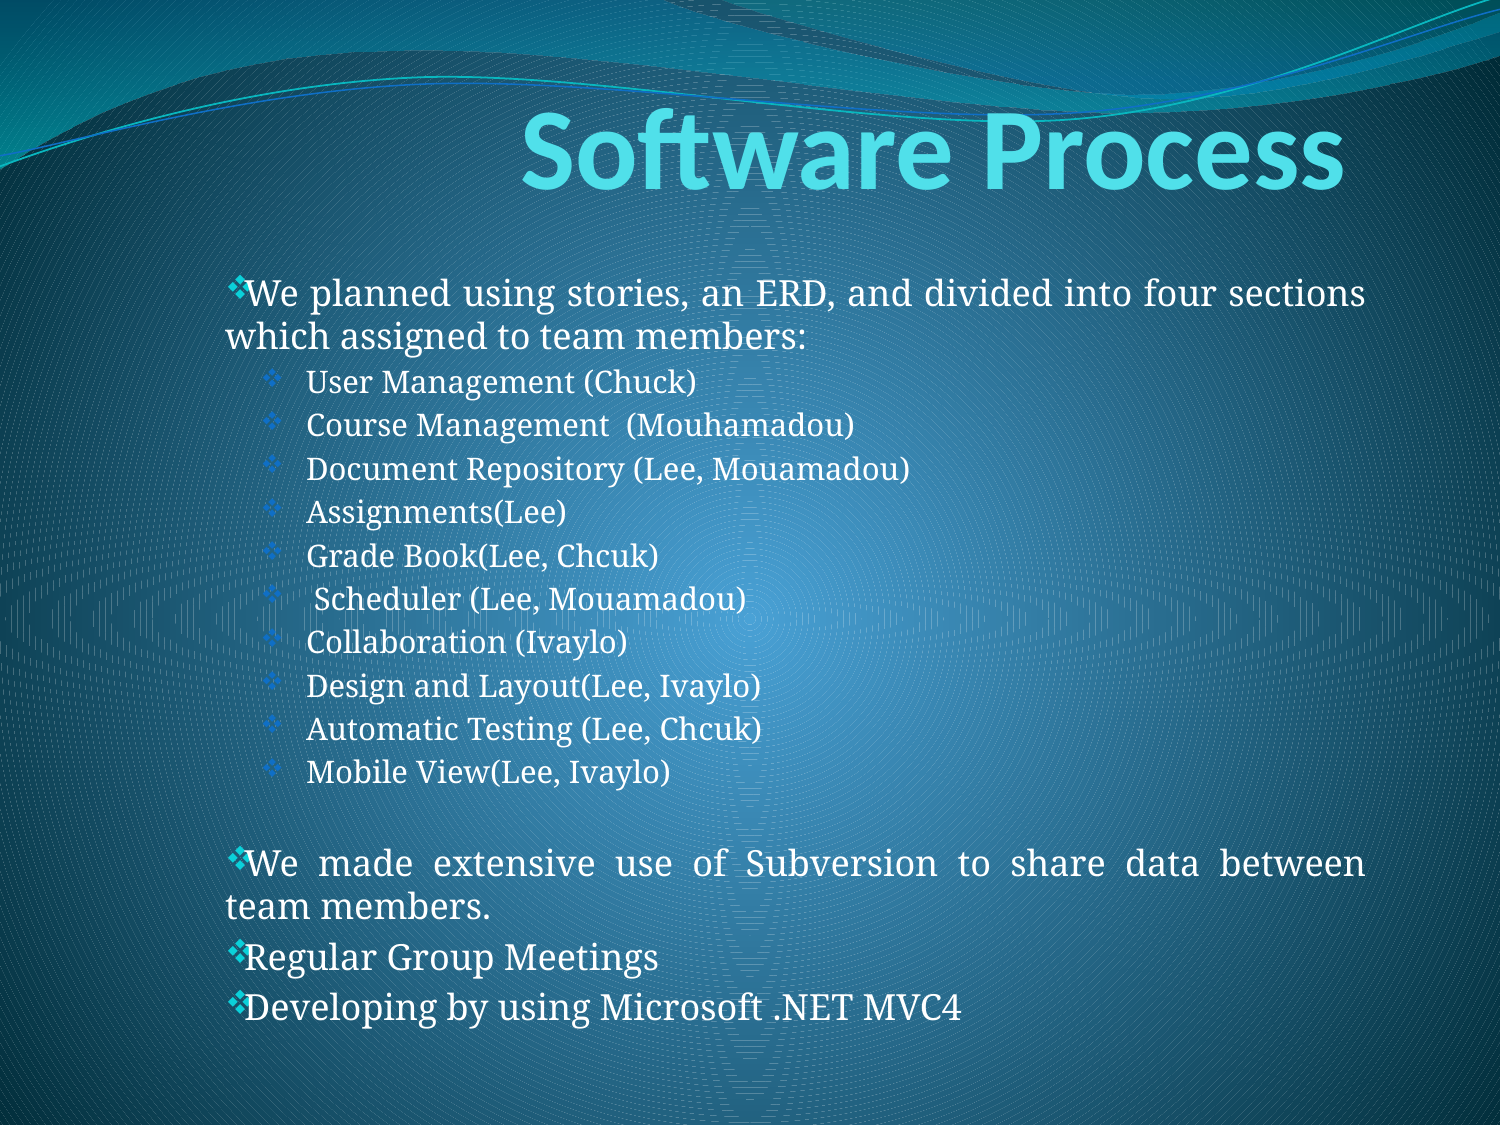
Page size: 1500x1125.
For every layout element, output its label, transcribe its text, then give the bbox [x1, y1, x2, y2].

title Software Process [75, 62, 1350, 213]
subtitle We planned using stories, an ERD, and divided into four sections which assigned to team members: User Management (Chuck) Course Management (Mouhamadou) Document Repository (Lee, Mouamadou) Assignments(Lee) Grade Book(Lee, Chcuk) Scheduler (Lee, Mouamadou) Collaboration (Ivaylo) Design and Layout(Lee, Ivaylo) Automatic Testing (Lee, Chcuk) Mobile View(Lee, Ivaylo) We made extensive use of Subversion to share data between team members. Regular Group Meetings Developing by using Microsoft .NET MVC4 [225, 262, 1375, 1038]
